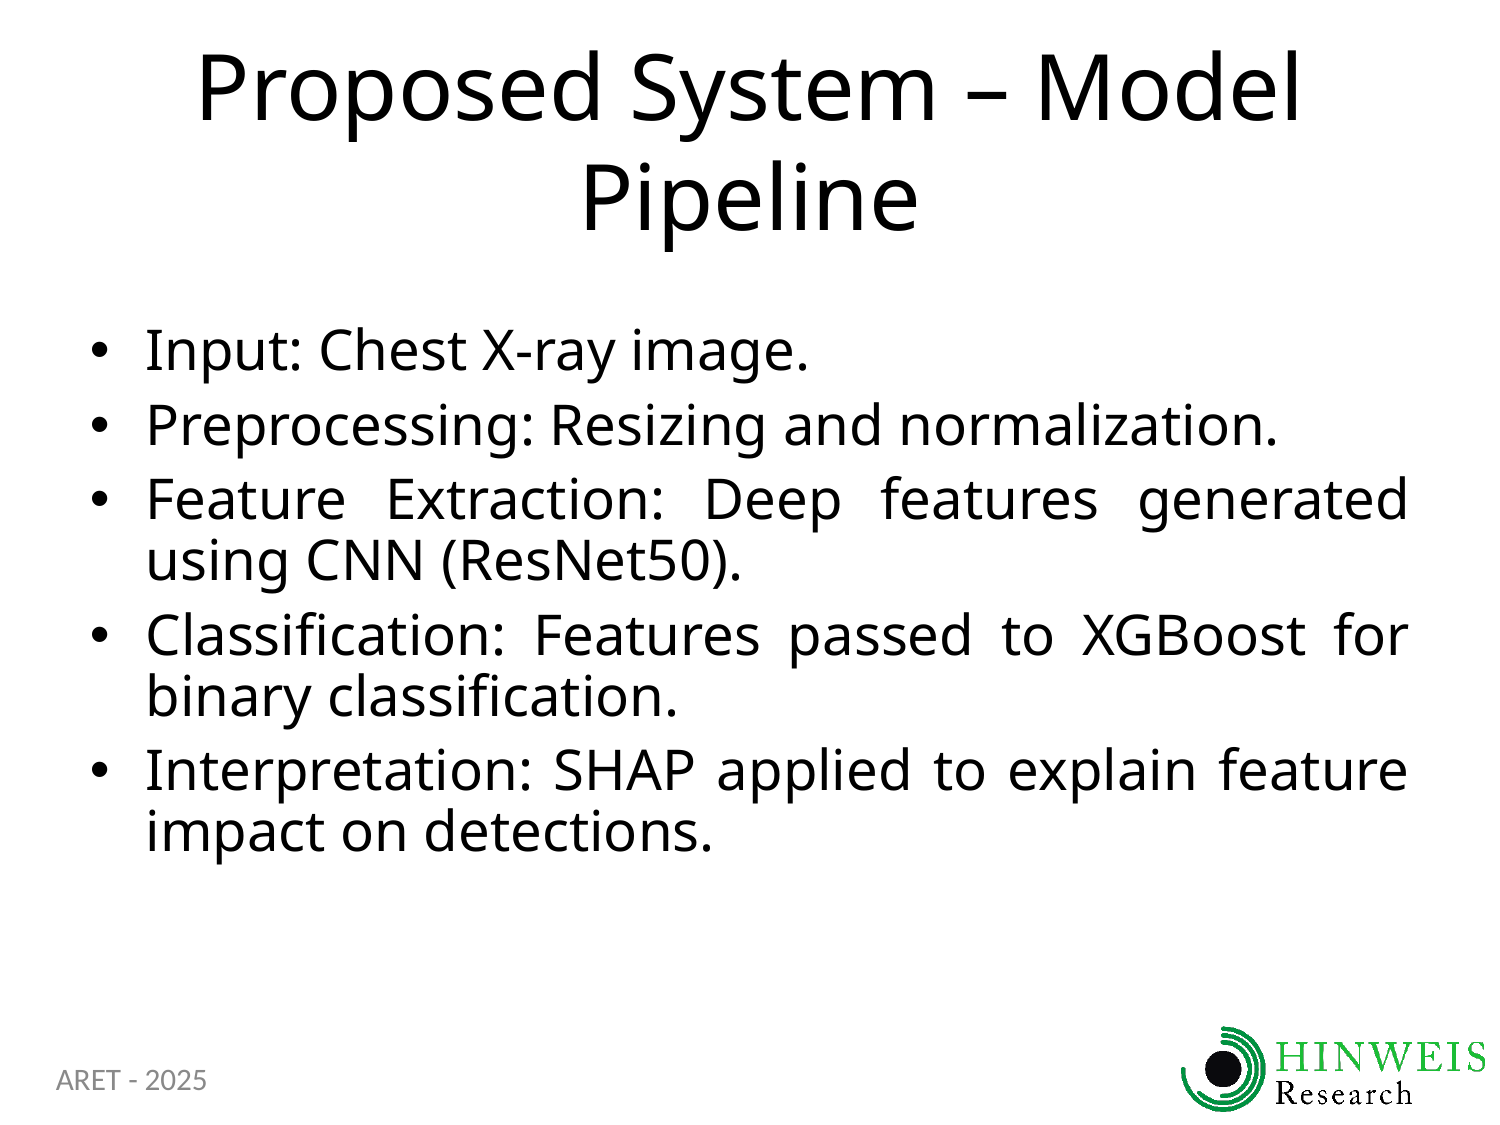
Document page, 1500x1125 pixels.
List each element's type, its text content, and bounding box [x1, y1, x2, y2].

text_box ARET - 2025 [41, 1058, 1128, 1106]
text_box Proposed System – Model Pipeline [74, 45, 1425, 233]
picture [1174, 1022, 1500, 1125]
text_box Input: Chest X-ray image. Preprocessing: Resizing and normalization. Feature Extraction: Deep features generated using CNN (ResNet50). Classification: Features passed to XGBoost for binary classification. Interpretation: SHAP applied to explain feature impact on detections. [74, 314, 1425, 1005]
